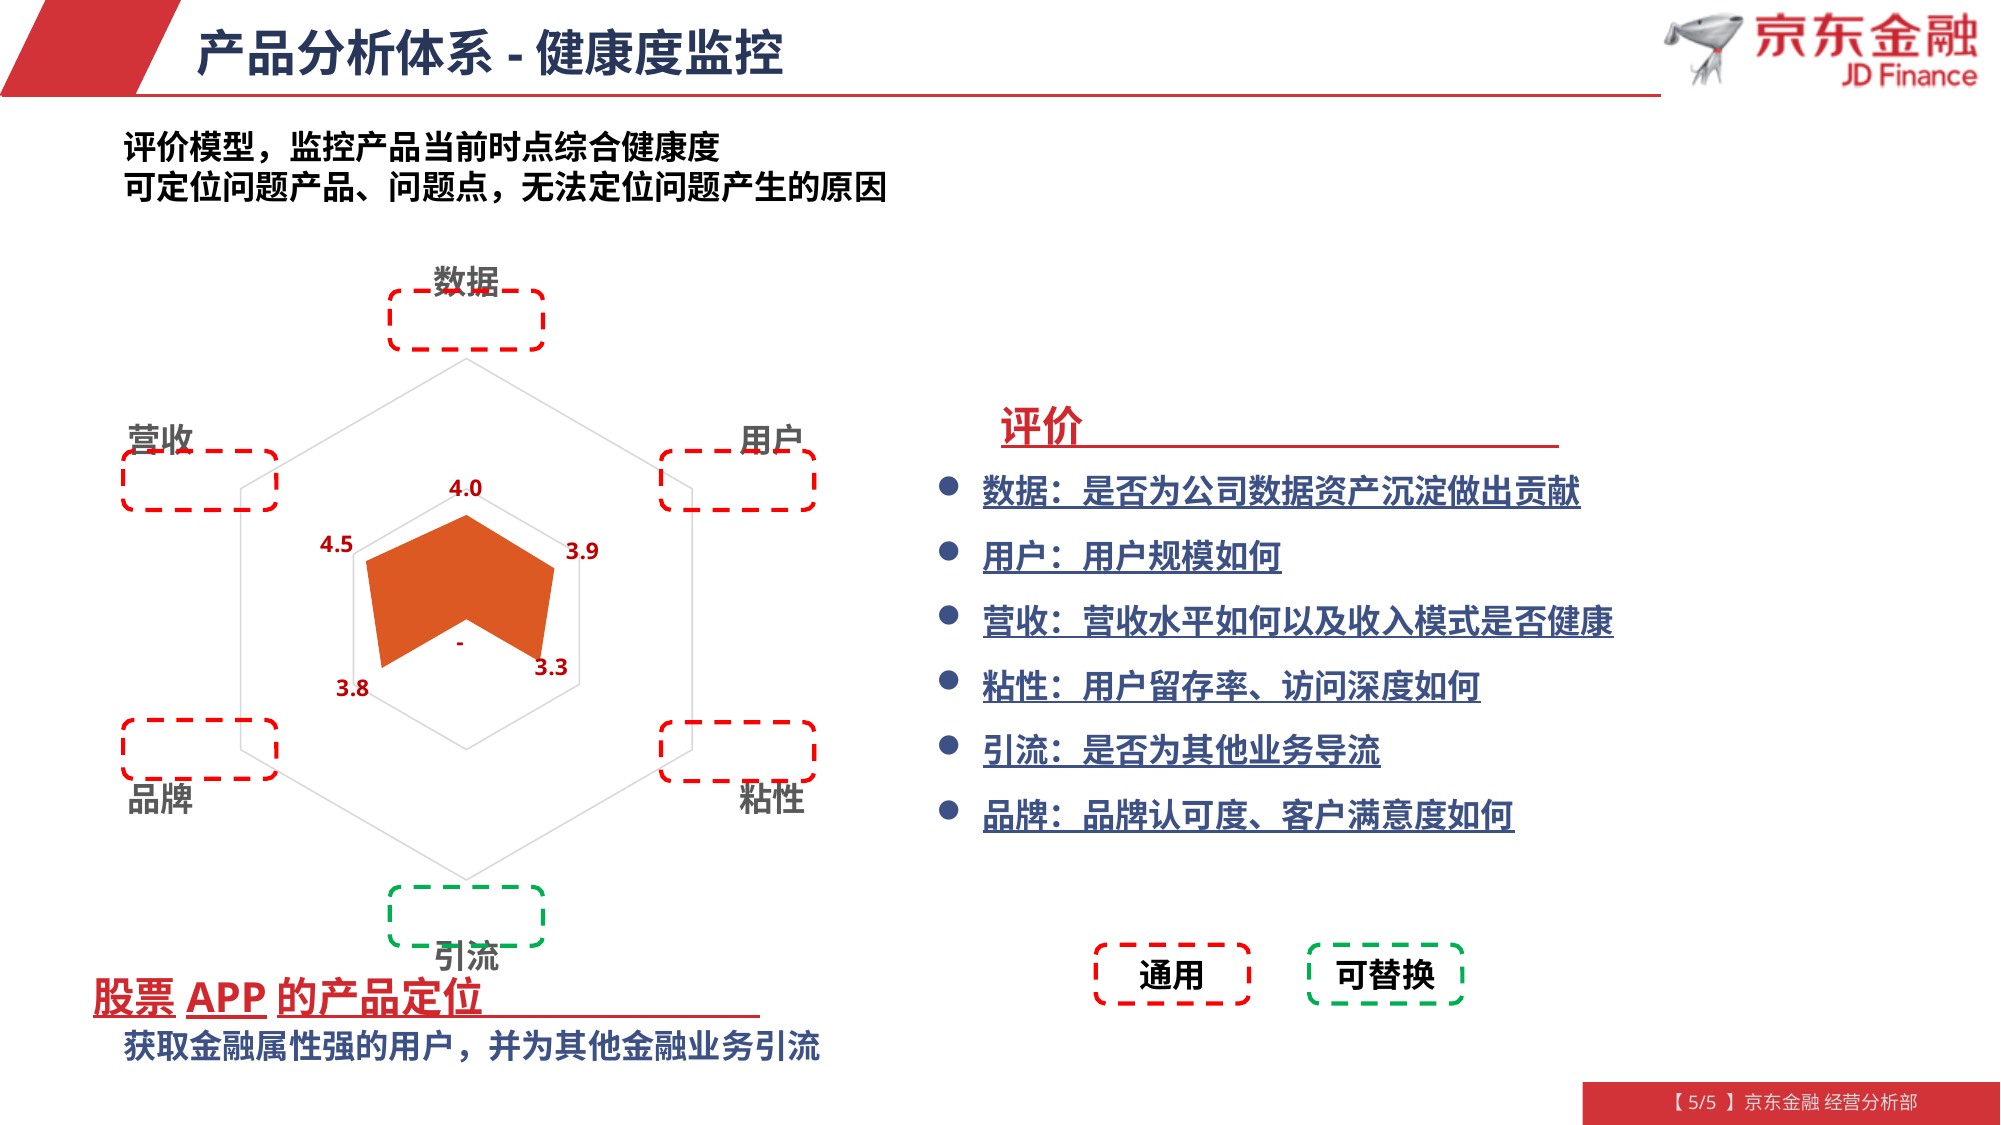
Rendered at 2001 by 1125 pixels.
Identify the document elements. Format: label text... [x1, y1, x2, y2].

title 产品分析体系-健康度监控 [196, 20, 1599, 83]
picture [1649, 0, 1993, 114]
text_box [122, 970, 861, 1066]
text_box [1095, 944, 1463, 1004]
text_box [113, 194, 820, 1045]
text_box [936, 400, 1664, 839]
text_box 评价模型，监控产品当前时点综合健康度 可定位问题产品、问题点，无法定位问题产生的原因 [123, 126, 1664, 207]
